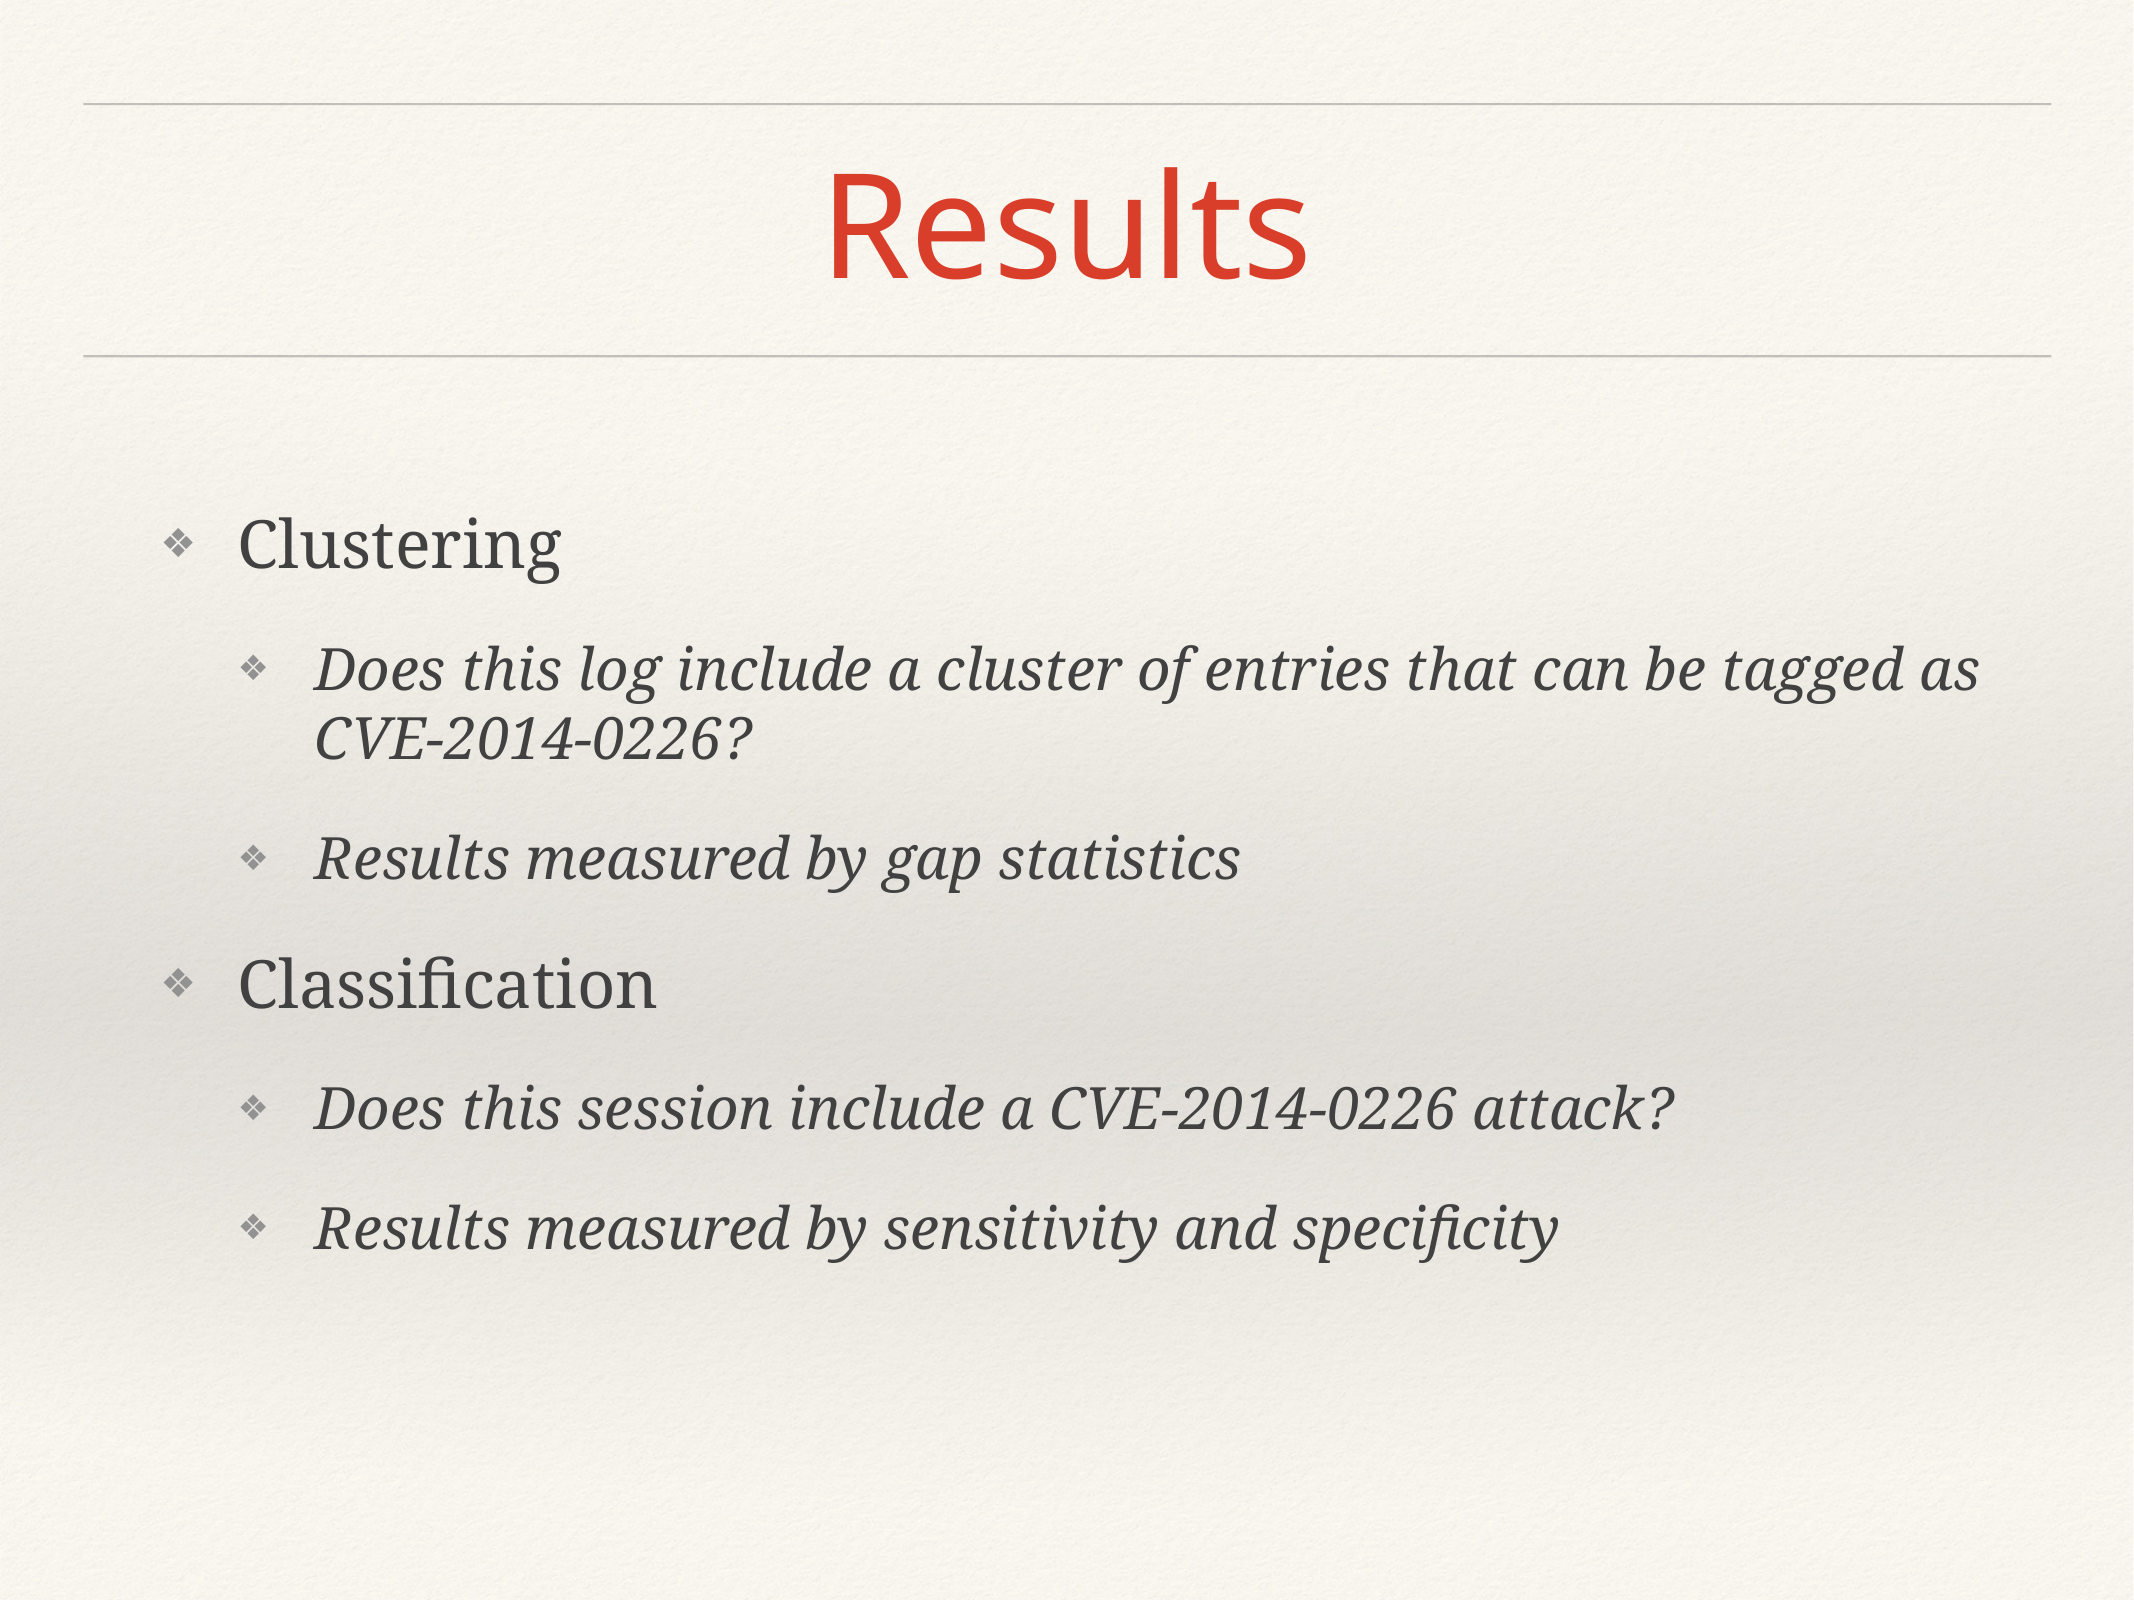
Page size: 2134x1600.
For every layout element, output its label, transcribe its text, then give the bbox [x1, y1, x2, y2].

picture [0, 0, 2134, 1600]
title Results [82, 130, 2051, 332]
list Clustering Does this log include a cluster of entries that can be tagged as CVE-2014-0226? Results measured by gap statistics Classification Does this session include a CVE-2014-0226 attack? Results measured by sensitivity and specificity [82, 430, 2051, 1432]
